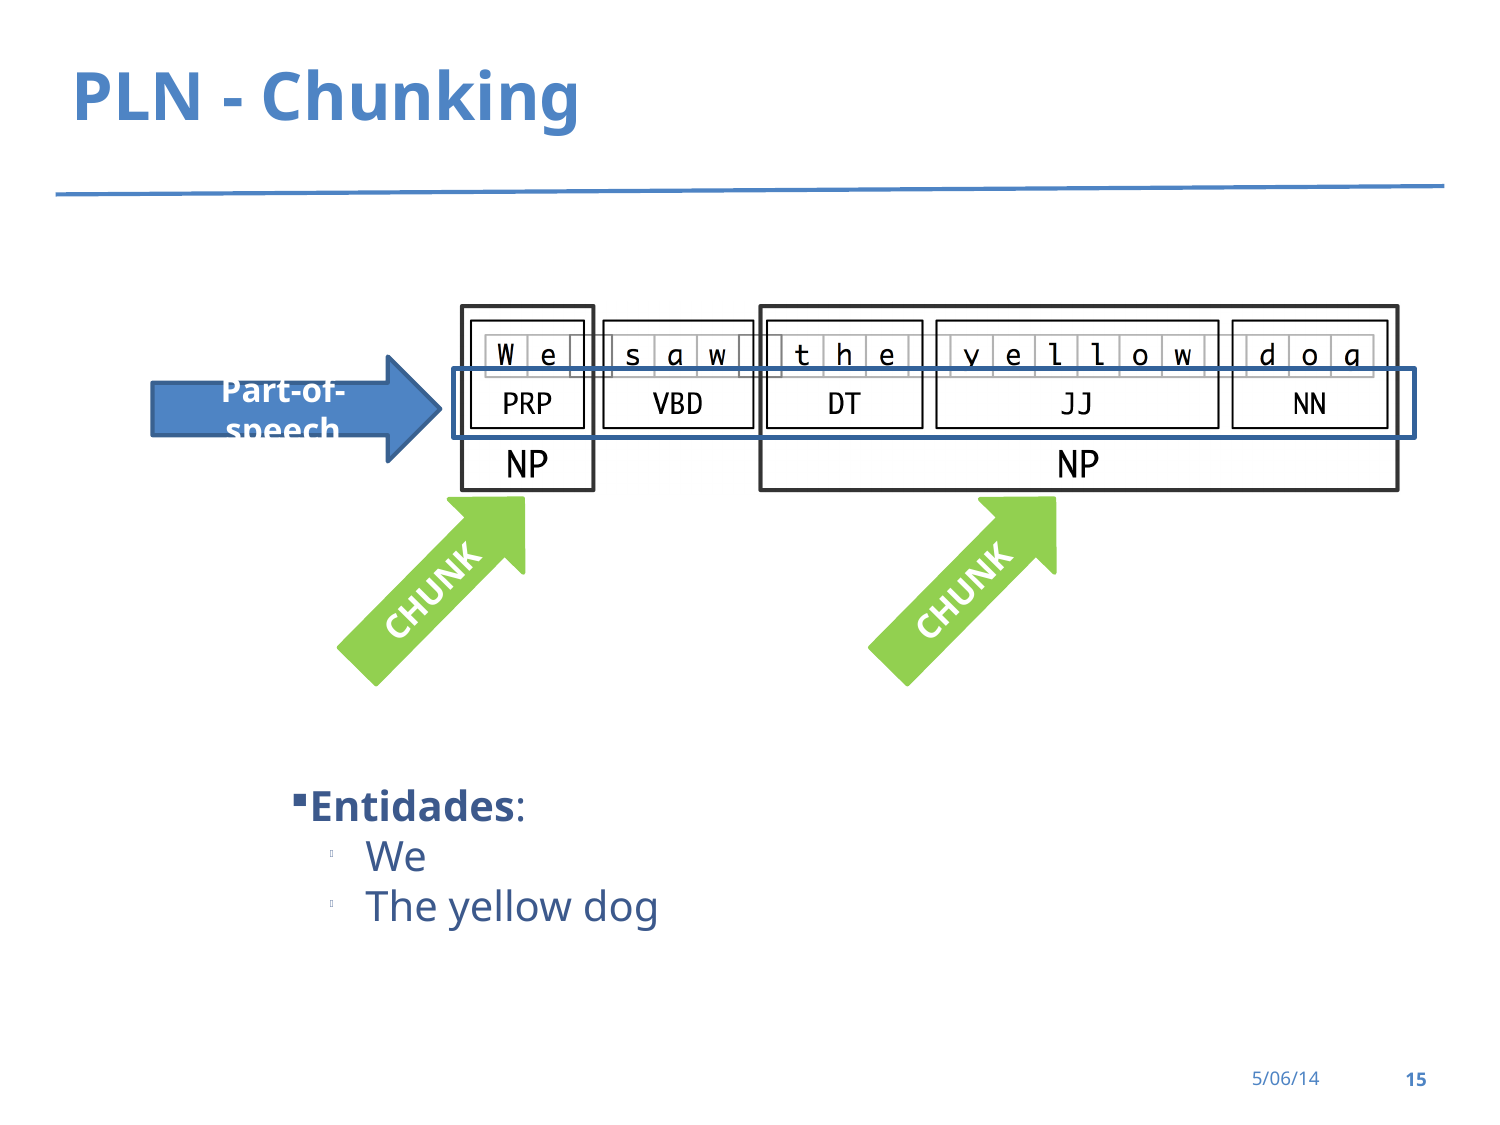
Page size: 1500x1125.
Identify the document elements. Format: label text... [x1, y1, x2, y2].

text_box Entidades: We The yellow dog [275, 772, 852, 938]
text_box CHUNK [870, 503, 1055, 685]
text_box 15 [1390, 1059, 1453, 1104]
text_box CHUNK [338, 498, 524, 685]
text_box [1406, 368, 1415, 438]
picture [457, 300, 1402, 495]
text_box Part-of-speech [152, 356, 441, 462]
text_box PLN - Chunking [56, 45, 1442, 143]
